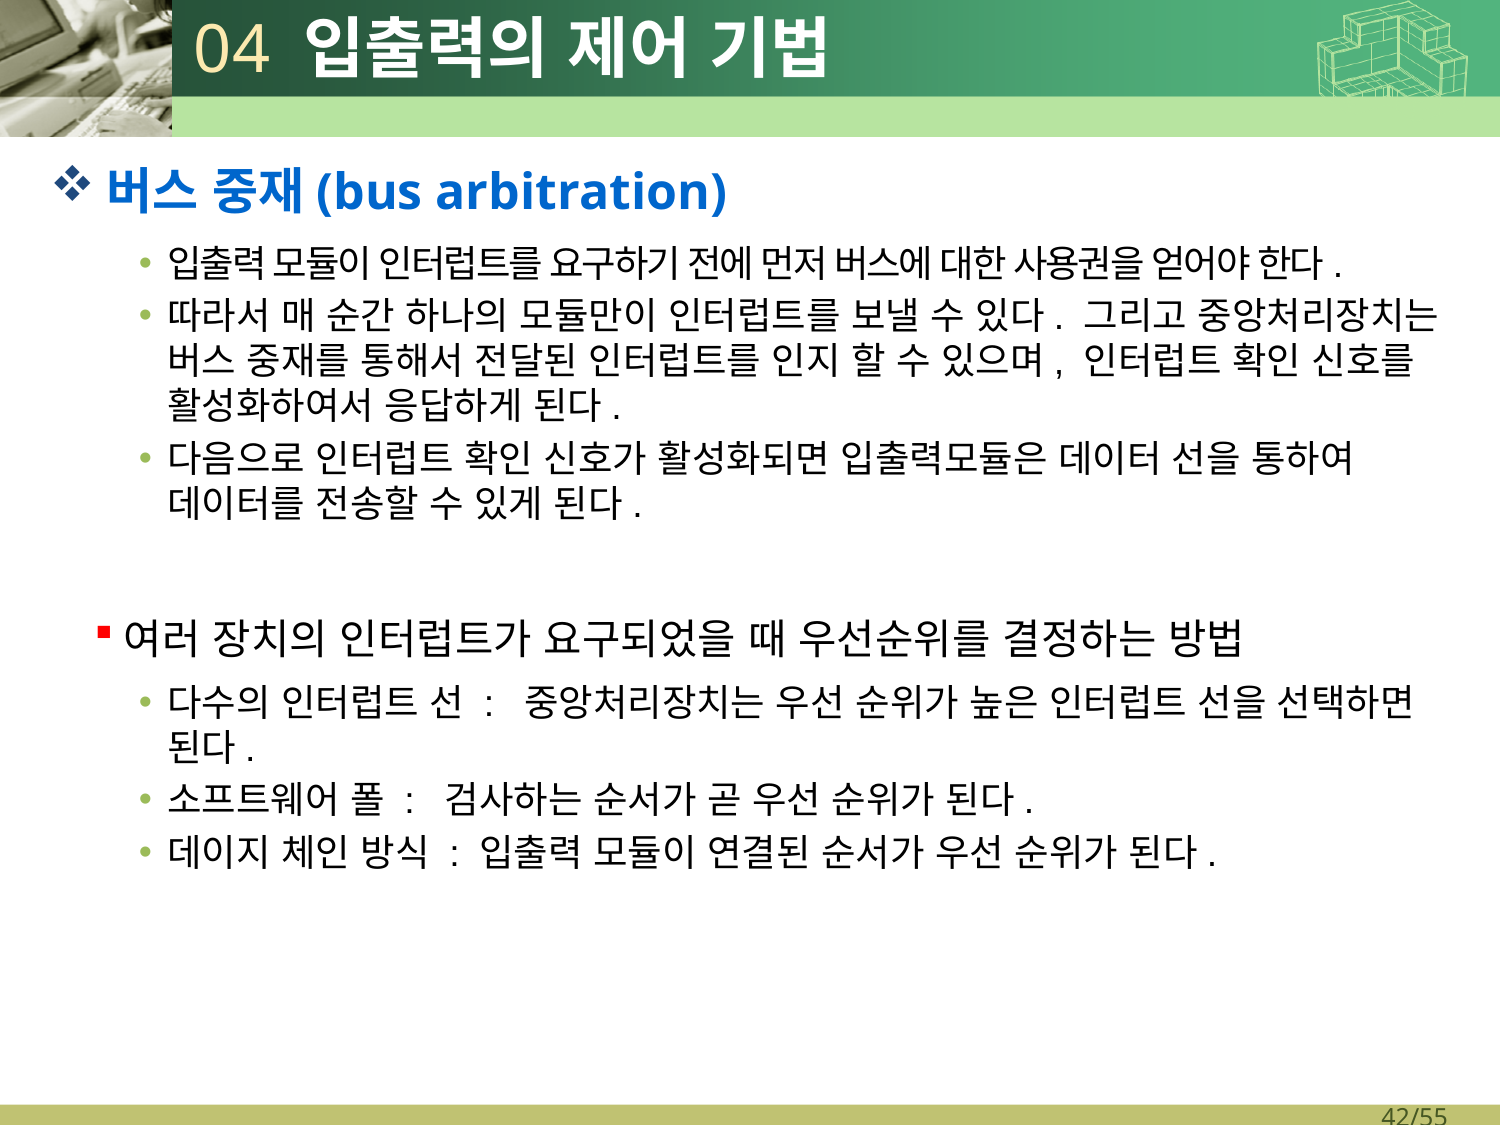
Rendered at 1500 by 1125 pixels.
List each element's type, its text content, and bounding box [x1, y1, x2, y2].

picture [0, 0, 1500, 151]
list 버스 중재(bus arbitration) 입출력 모듈이 인터럽트를 요구하기 전에 먼저 버스에 대한 사용권을 얻어야 한다. 따라서 매 순간 하나의 모듈만이 인터럽트를 보낼 수 있다. 그리고 중앙처리장치는 버스 중재를 통해서 전달된 인터럽트를 인지 할 수 있으며, 인터럽트 확인 신호를 활성화하여서 응답하게 된다. 다음으로 인터럽트 확인 신호가 활성화되면 입출력모듈은 데이터 선을 통하여 데이터를 전송할 수 있게 된다. 여러 장치의 인터럽트가 요구되었을 때 우선순위를 결정하는 방법 다수의 인터럽트 선 : 중앙처리장치는 우선 순위가 높은 인터럽트 선을 선택하면 된다. 소프트웨어 폴 : 검사하는 순서가 곧 우선 순위가 된다. 데이지 체인 방식 : 입출력 모듈이 연결된 순서가 우선 순위가 된다. [35, 152, 1465, 1079]
title 04 입출력의 제어 기법 [178, 9, 1339, 82]
